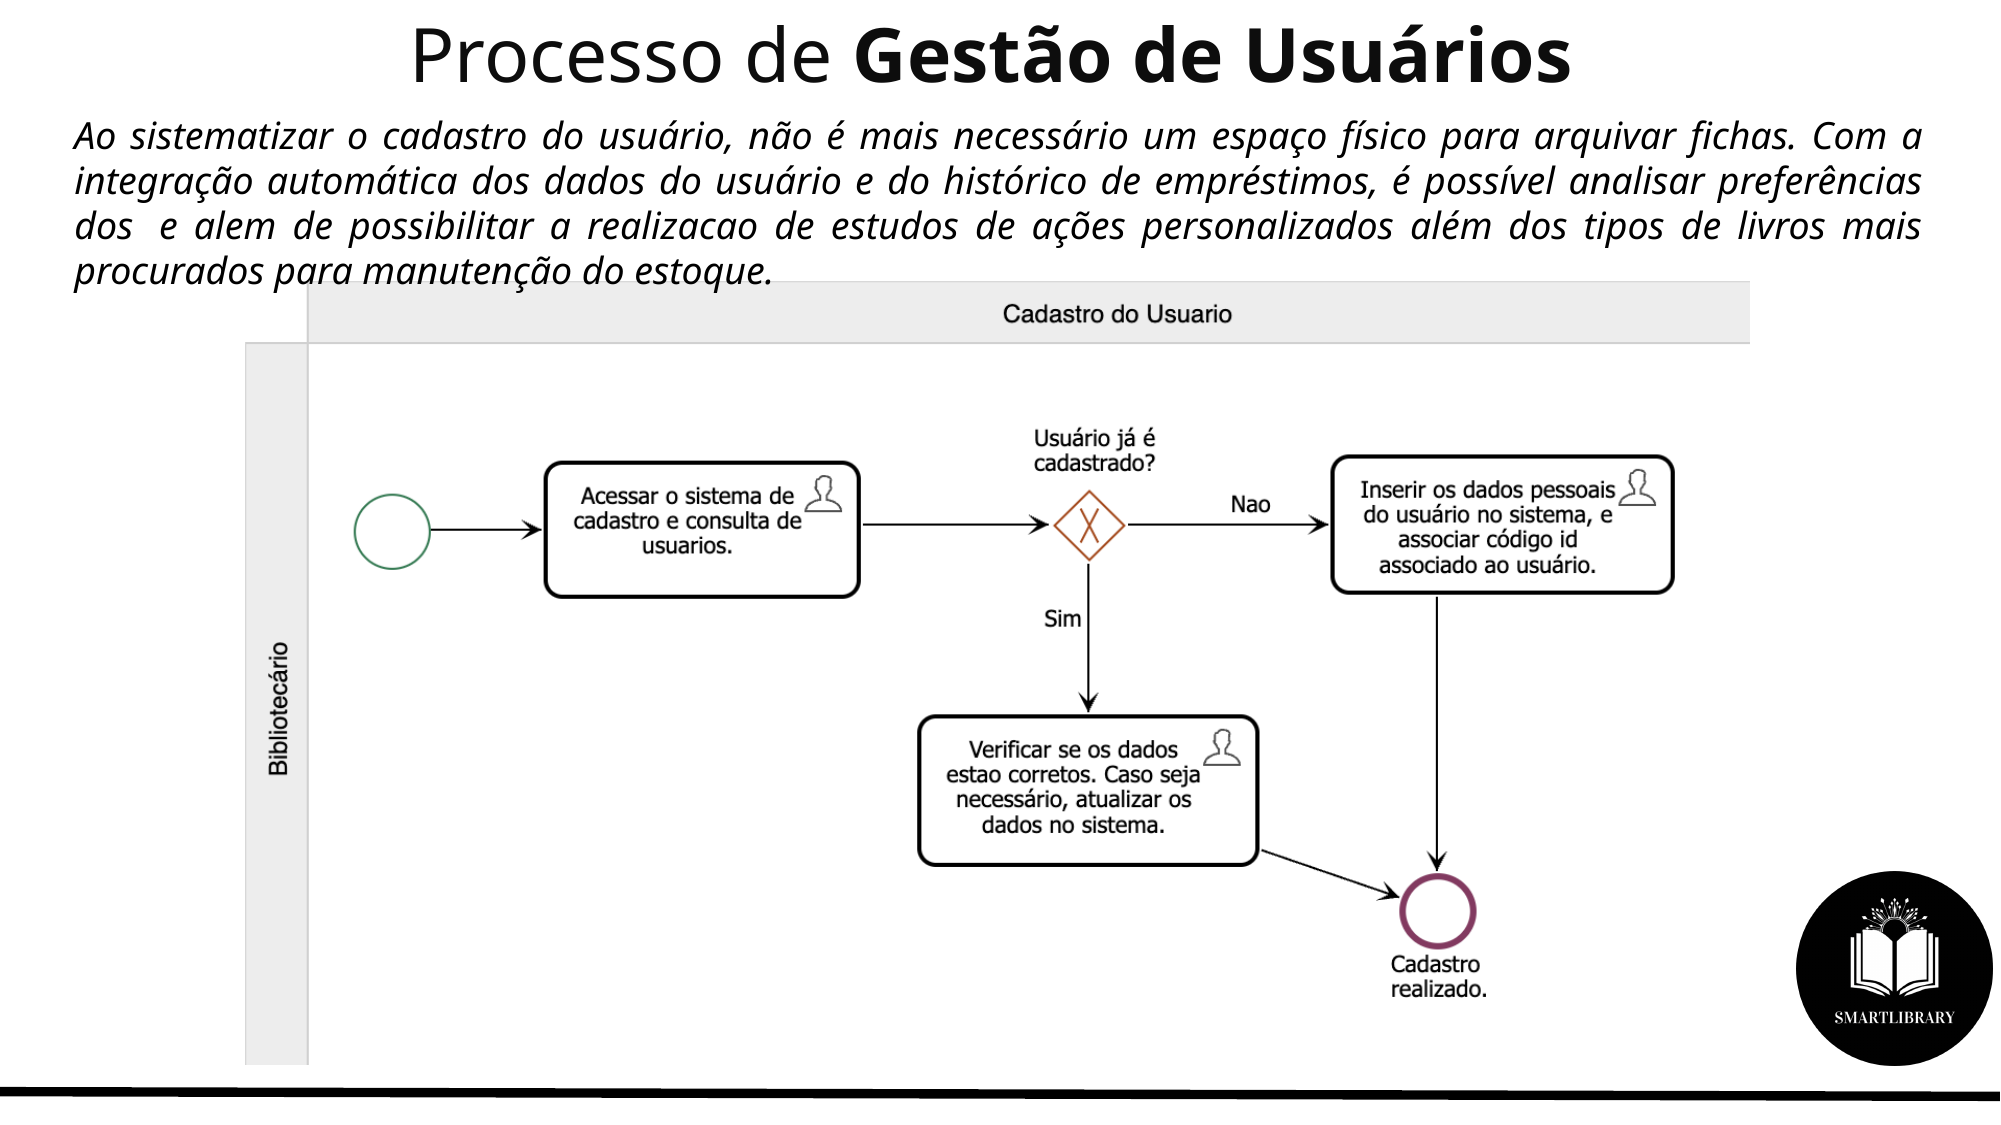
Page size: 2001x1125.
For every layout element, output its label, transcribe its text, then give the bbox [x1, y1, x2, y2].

text_box Ao sistematizar o cadastro do usuário, não é mais necessário um espaço físico para arquivar fichas. Com a integração automática dos dados do usuário e do histórico de empréstimos, é possível analisar preferências dos e alem de possibilitar a realizacao de estudos de ações personalizados além dos tipos de livros mais procurados para manutenção do estoque. [59, 104, 1940, 285]
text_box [0, 1091, 2000, 1097]
picture [240, 275, 1751, 1066]
text_box Processo de Gestão de Usuários [41, 0, 1961, 105]
picture [1796, 870, 1994, 1066]
subtitle [105, 729, 1895, 1091]
